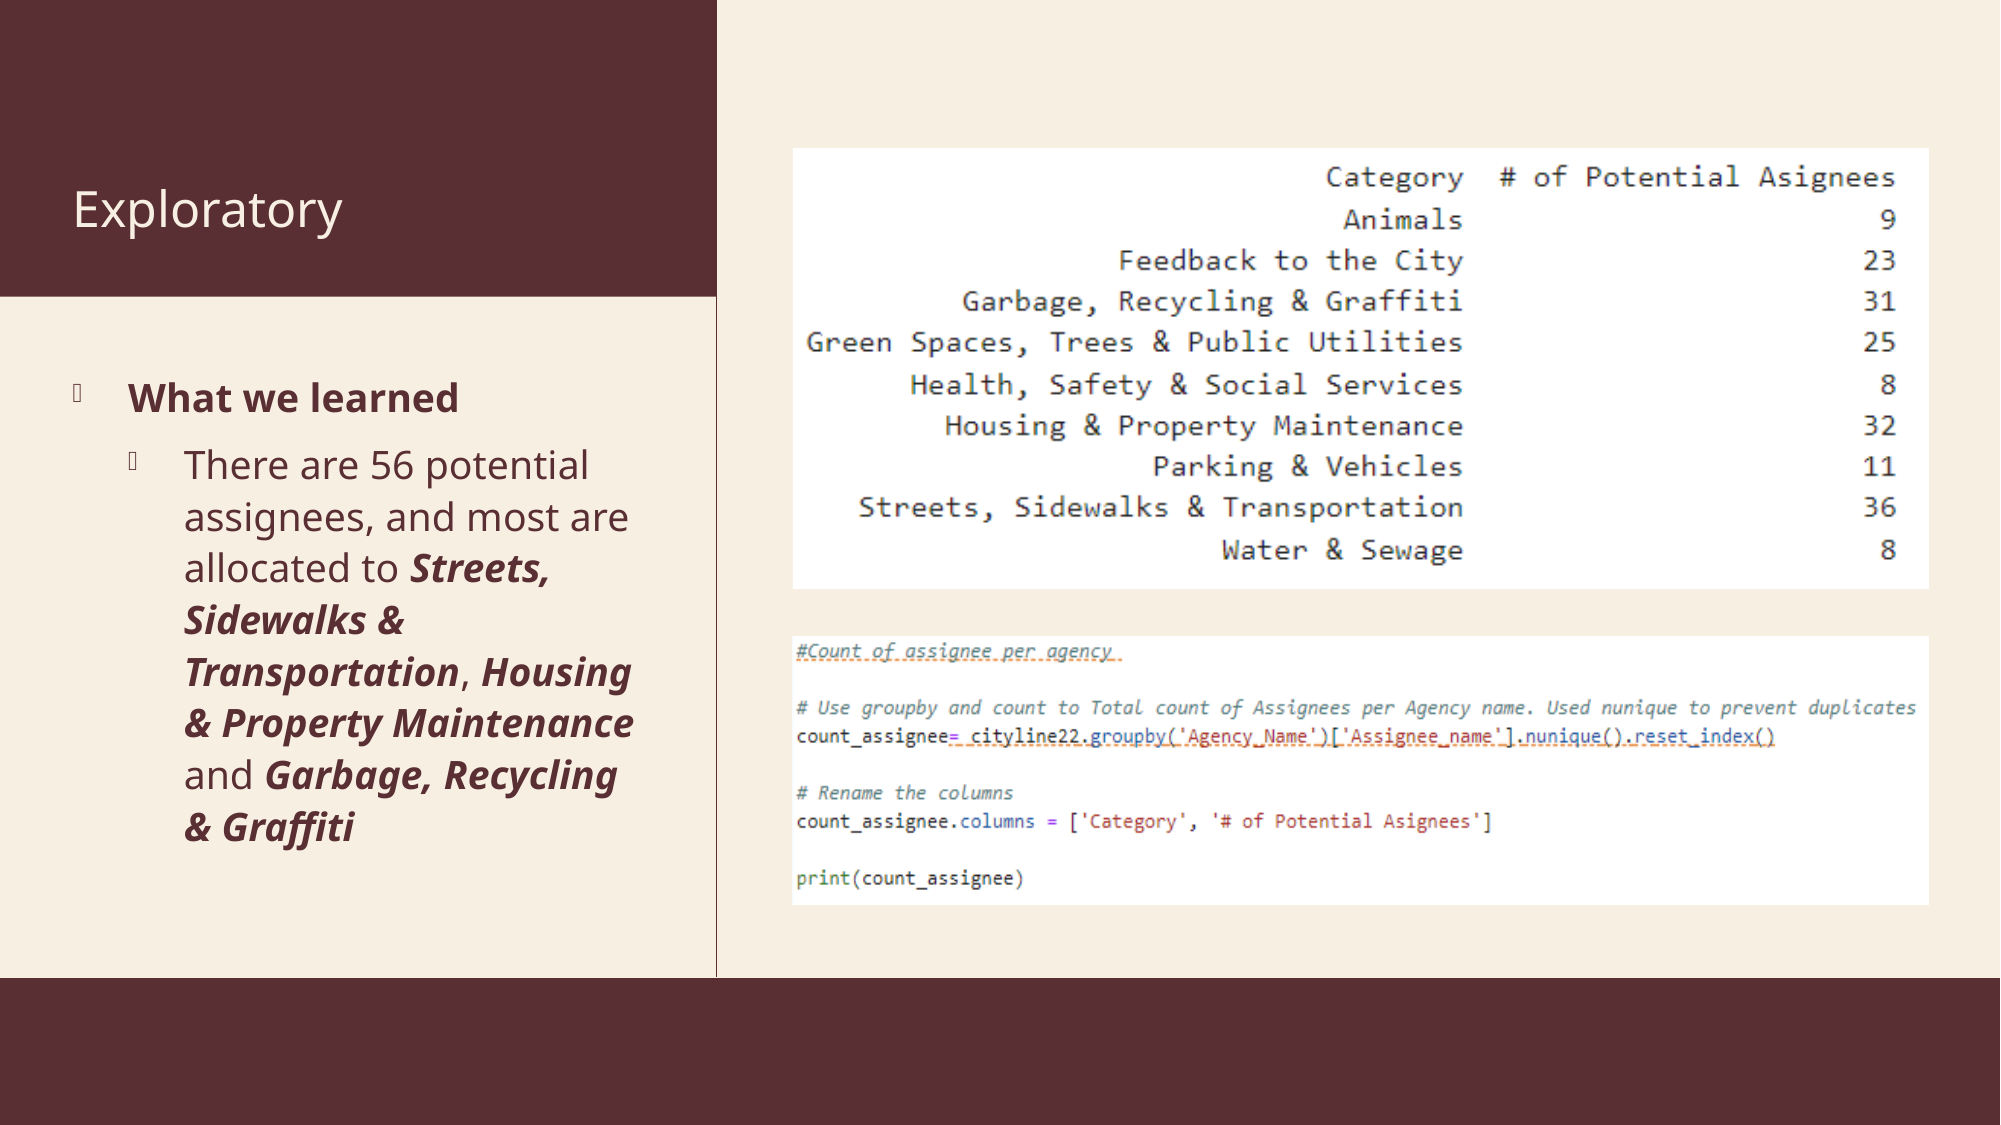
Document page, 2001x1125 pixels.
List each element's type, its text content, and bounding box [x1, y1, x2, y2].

text_box [0, 298, 716, 976]
title Exploratory [72, 72, 640, 238]
text_box [717, 0, 2000, 976]
text_box [0, 0, 716, 298]
list What we learned There are 56 potential assignees, and most are allocated to Streets, Sidewalks & Transportation, Housing & Property Maintenance and Garbage, Recycling & Graffiti [72, 368, 640, 905]
text_box [0, 978, 2000, 1125]
picture [792, 636, 1929, 905]
picture [792, 148, 1929, 589]
